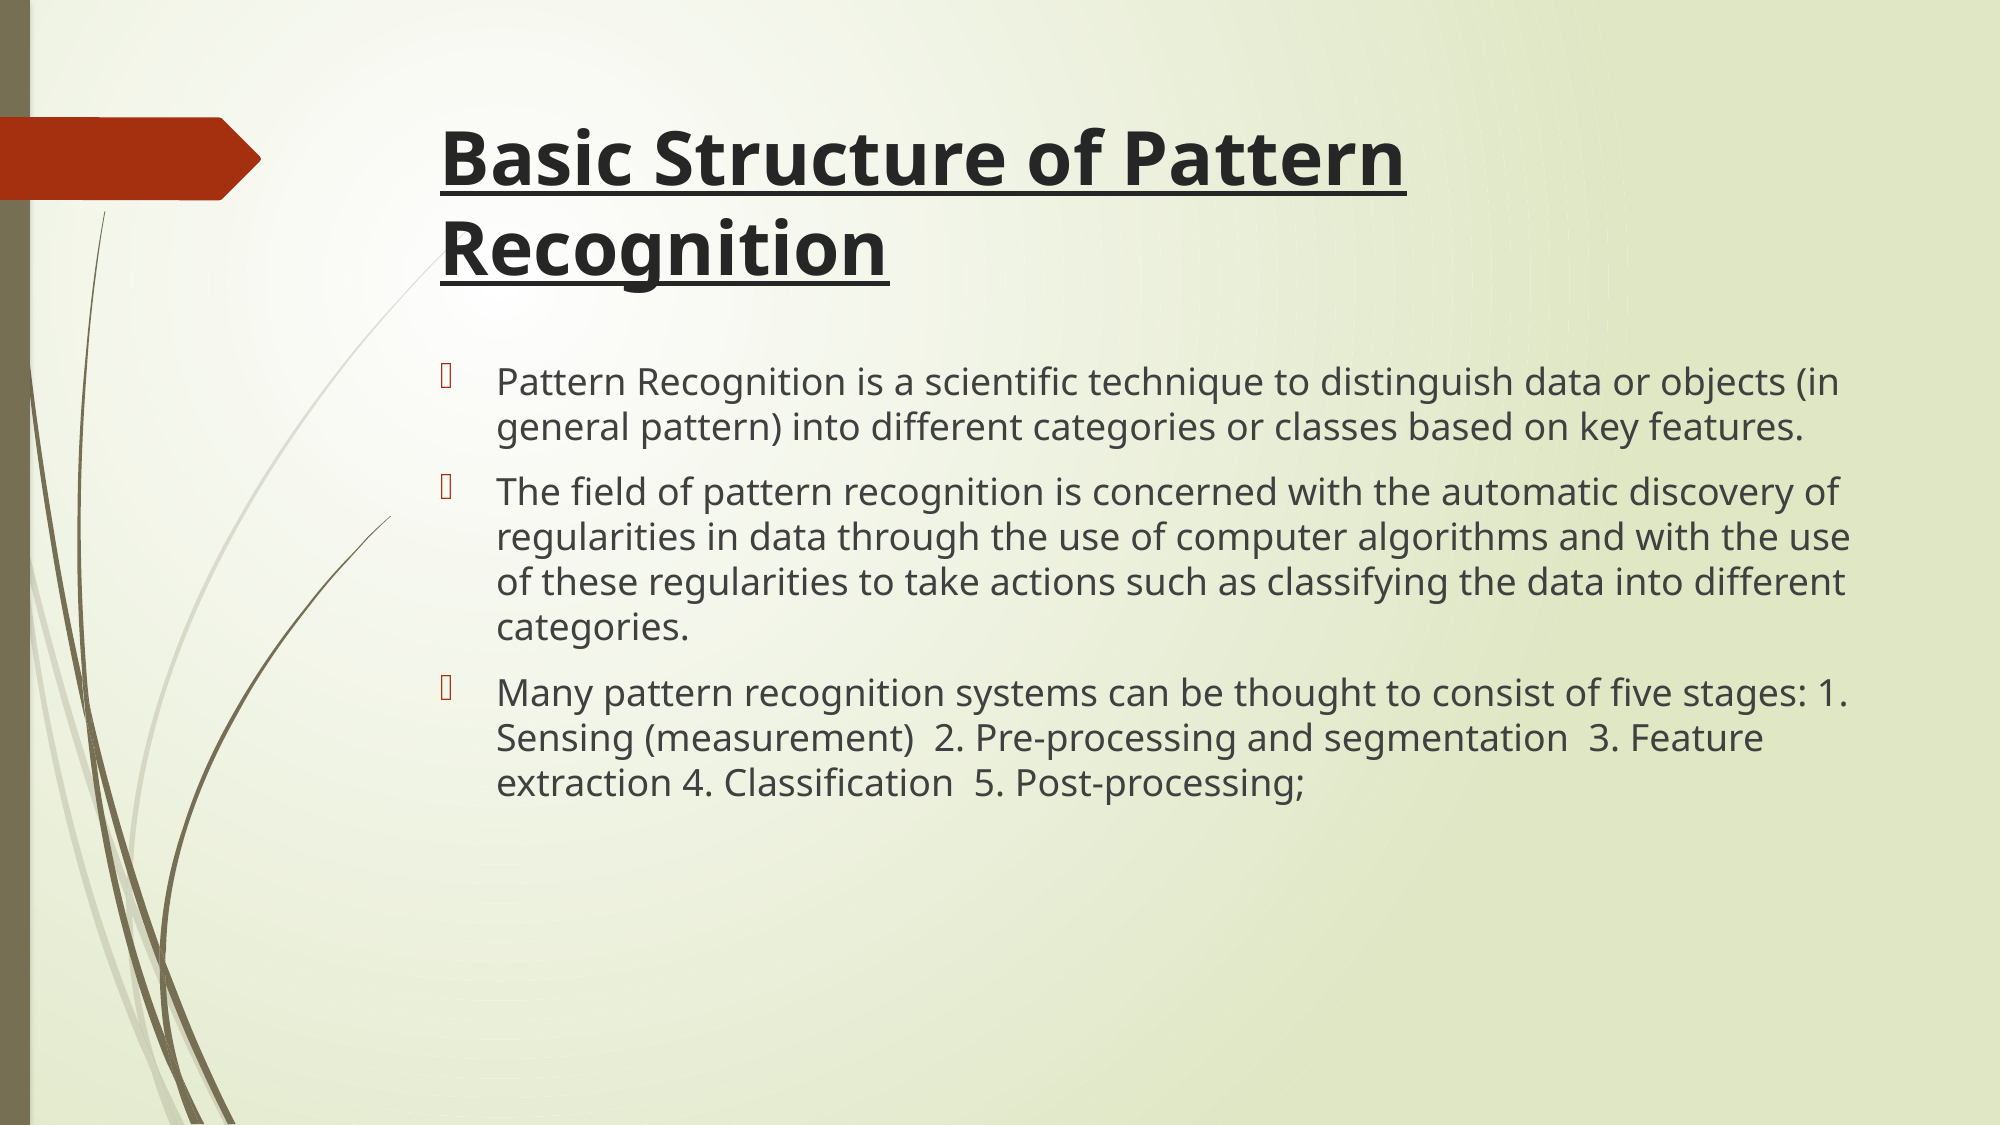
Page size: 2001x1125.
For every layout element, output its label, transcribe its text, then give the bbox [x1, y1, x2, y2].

title Basic Structure of Pattern Recognition [424, 102, 1888, 313]
list Pattern Recognition is a scientific technique to distinguish data or objects (in general pattern) into different categories or classes based on key features. The field of pattern recognition is concerned with the automatic discovery of regularities in data through the use of computer algorithms and with the use of these regularities to take actions such as classifying the data into different categories. Many pattern recognition systems can be thought to consist of five stages: 1. Sensing (measurement) 2. Pre-processing and segmentation 3. Feature extraction 4. Classification 5. Post-processing; [424, 350, 1888, 970]
